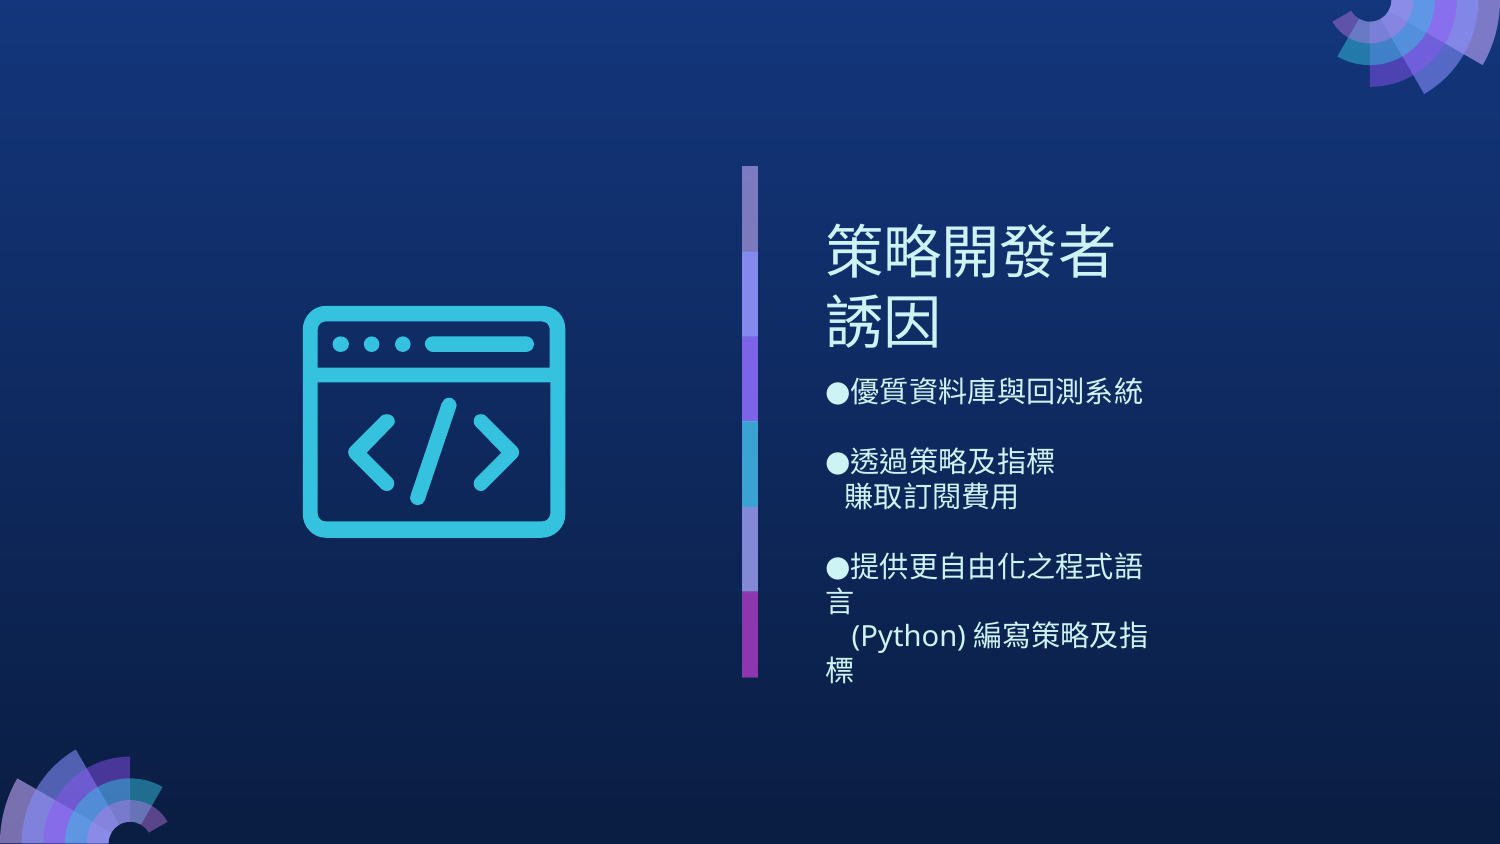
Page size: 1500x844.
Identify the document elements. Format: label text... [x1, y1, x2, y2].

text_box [0, 749, 168, 844]
title 策略開發者誘因 [810, 211, 1152, 358]
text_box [302, 305, 566, 539]
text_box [1331, 0, 1500, 95]
list 優質資料庫與回測系統 透過策略及指標 賺取訂閱費用 提供更自由化之程式語言 (Python)編寫策略及指標 [810, 358, 1187, 654]
